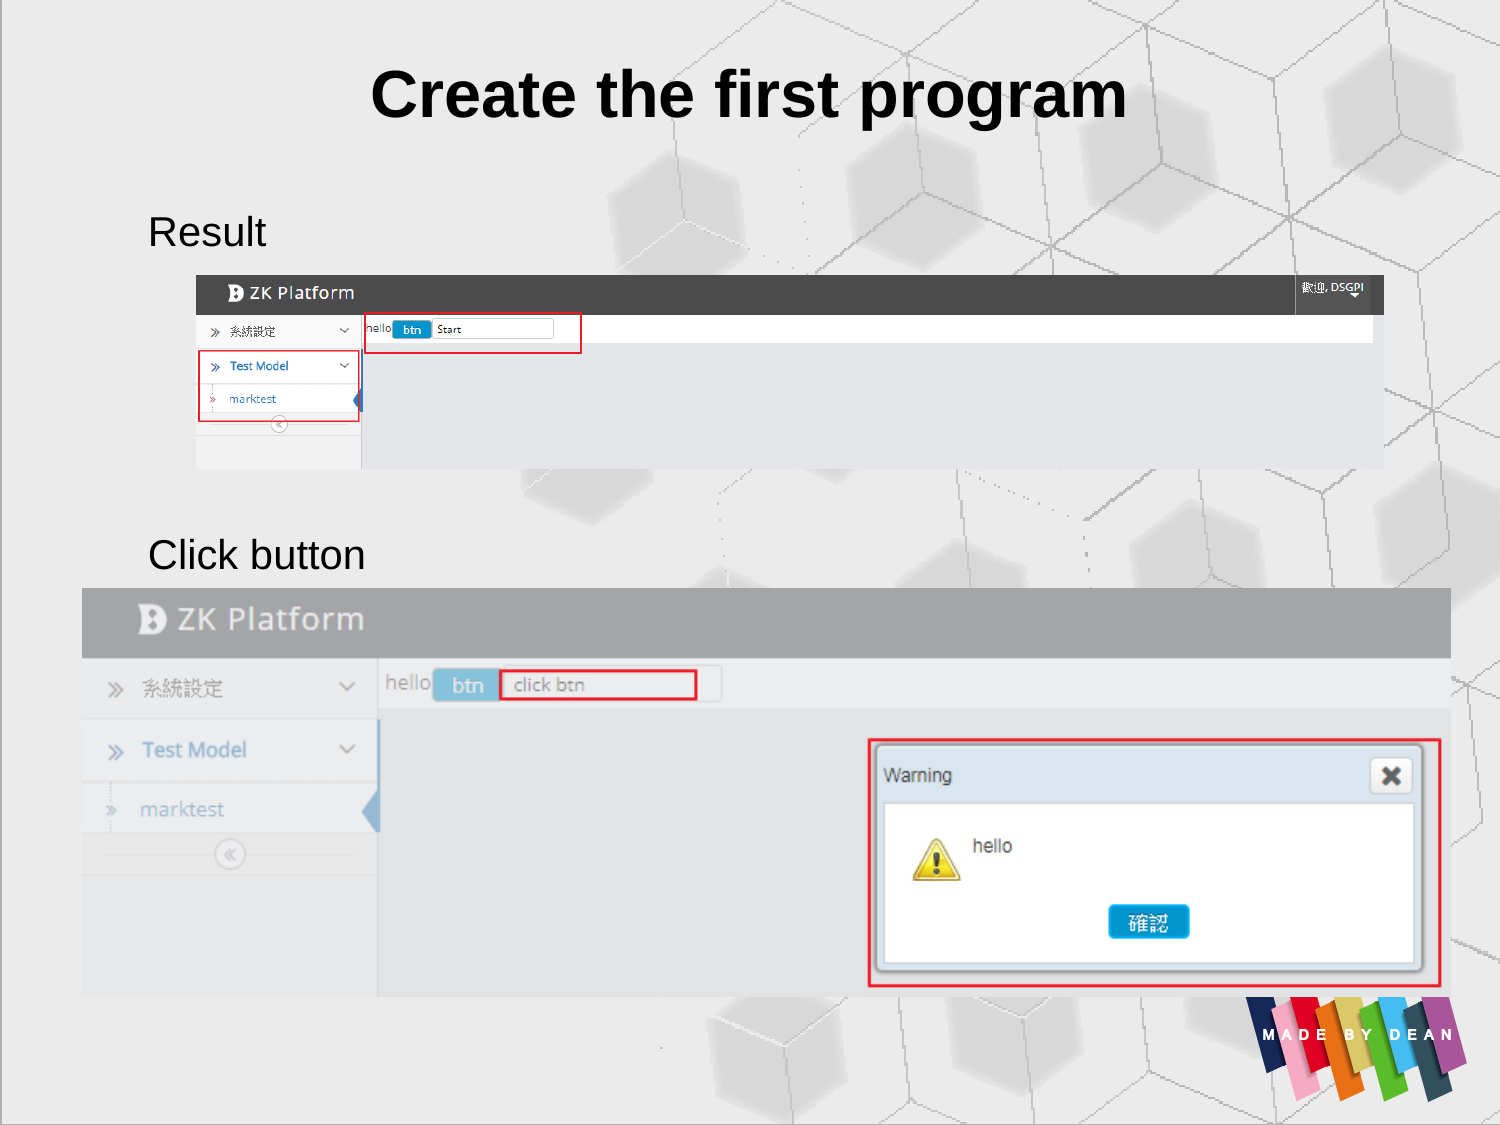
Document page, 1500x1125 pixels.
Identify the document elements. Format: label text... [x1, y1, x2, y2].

text_box Click button [133, 520, 1447, 586]
picture [0, 0, 1500, 1125]
text_box Result [133, 196, 1447, 262]
title Create the first program [75, 45, 1425, 138]
